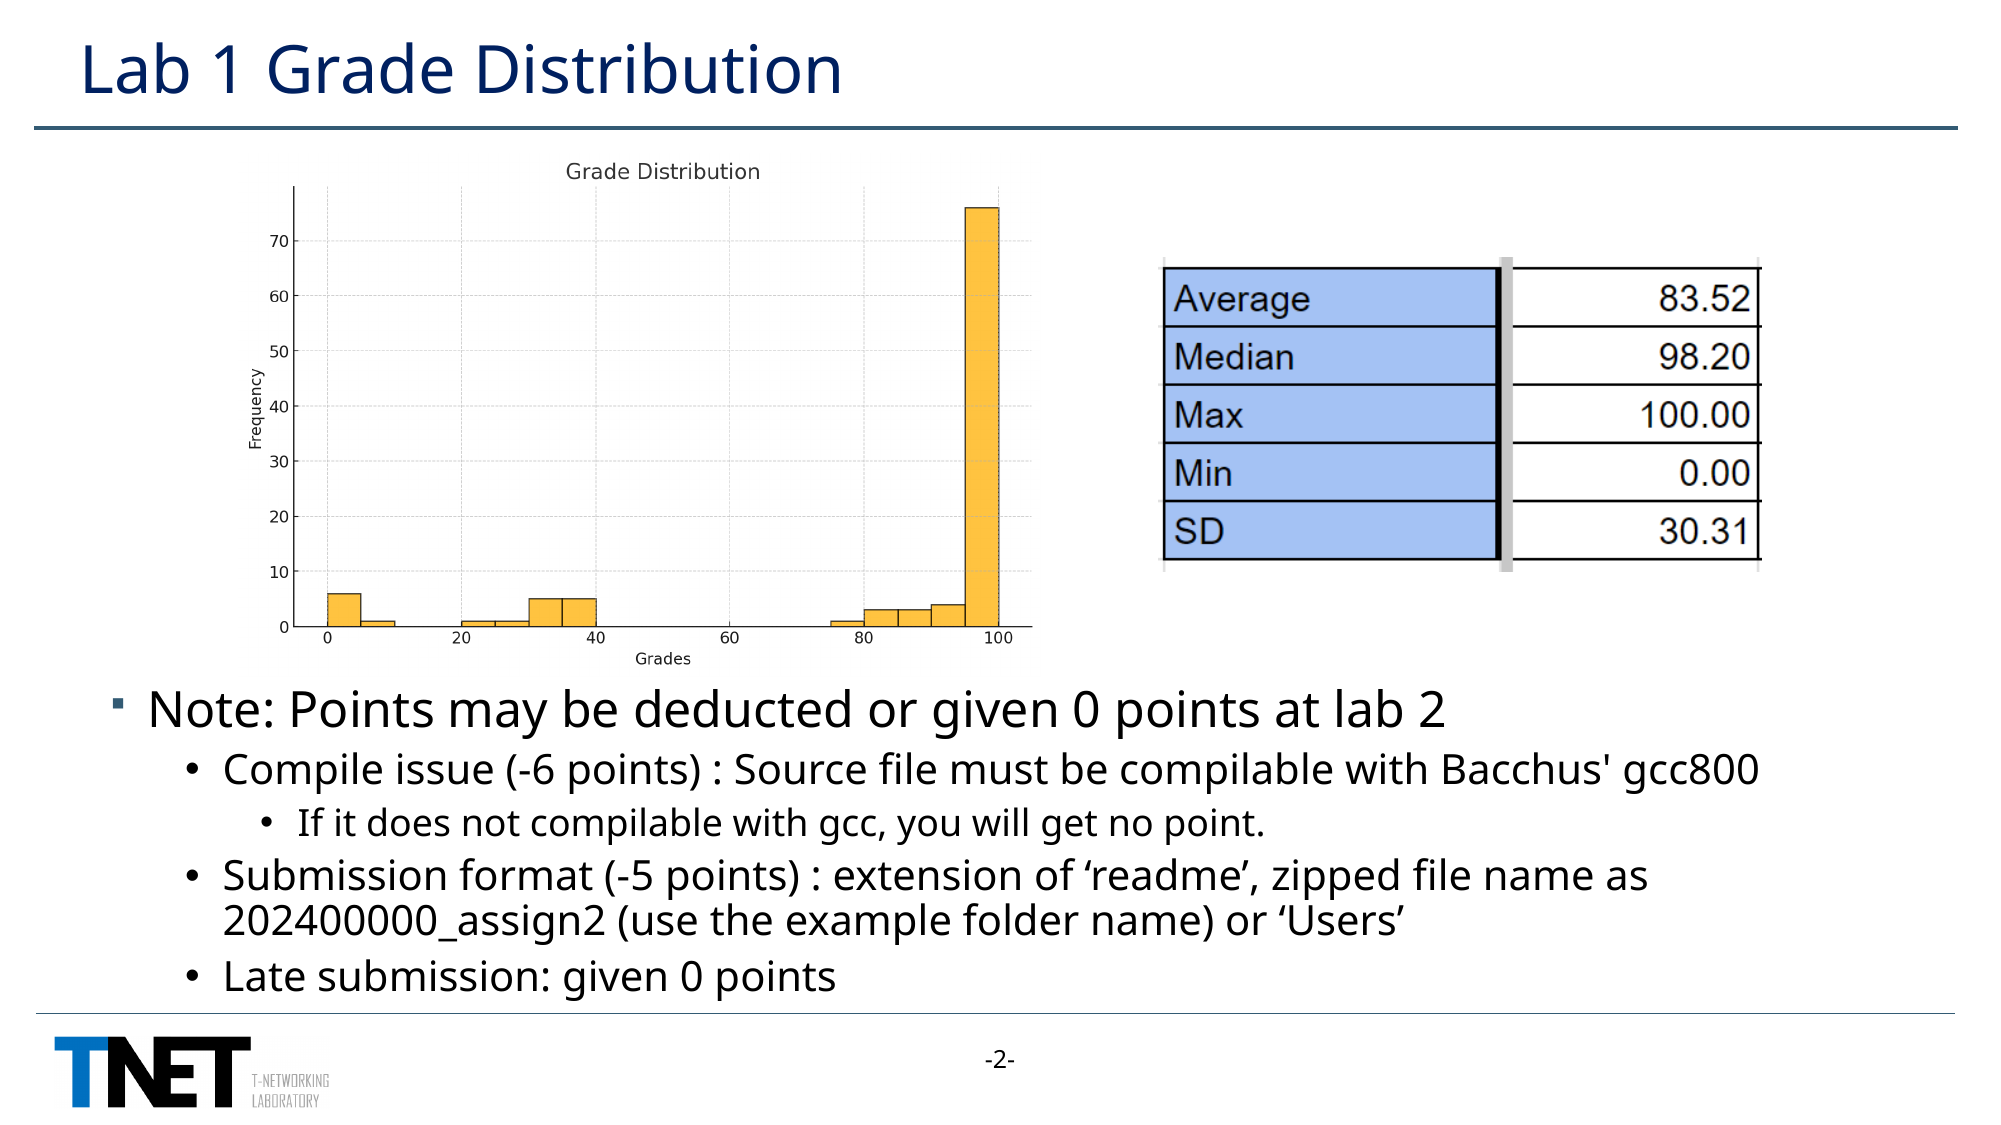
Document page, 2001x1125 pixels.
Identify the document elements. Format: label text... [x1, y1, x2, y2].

picture [54, 1036, 330, 1109]
title Lab 1 Grade Distribution [64, 28, 1960, 123]
picture [238, 153, 1041, 677]
slide_number -2- [774, 1036, 1225, 1097]
list Note: Points may be deducted or given 0 points at lab 2 Compile issue (-6 points) : Source file must be compilable with Bacchus' gcc800 If it does not compilable with gcc, you will get no point. Submission format (-5 points) : extension of ‘readme’, zipped file name as 202400000_assign2 (use the example folder name) or ‘Users’ Late submission: given 0 points [95, 676, 1898, 1003]
picture [1158, 257, 1762, 573]
